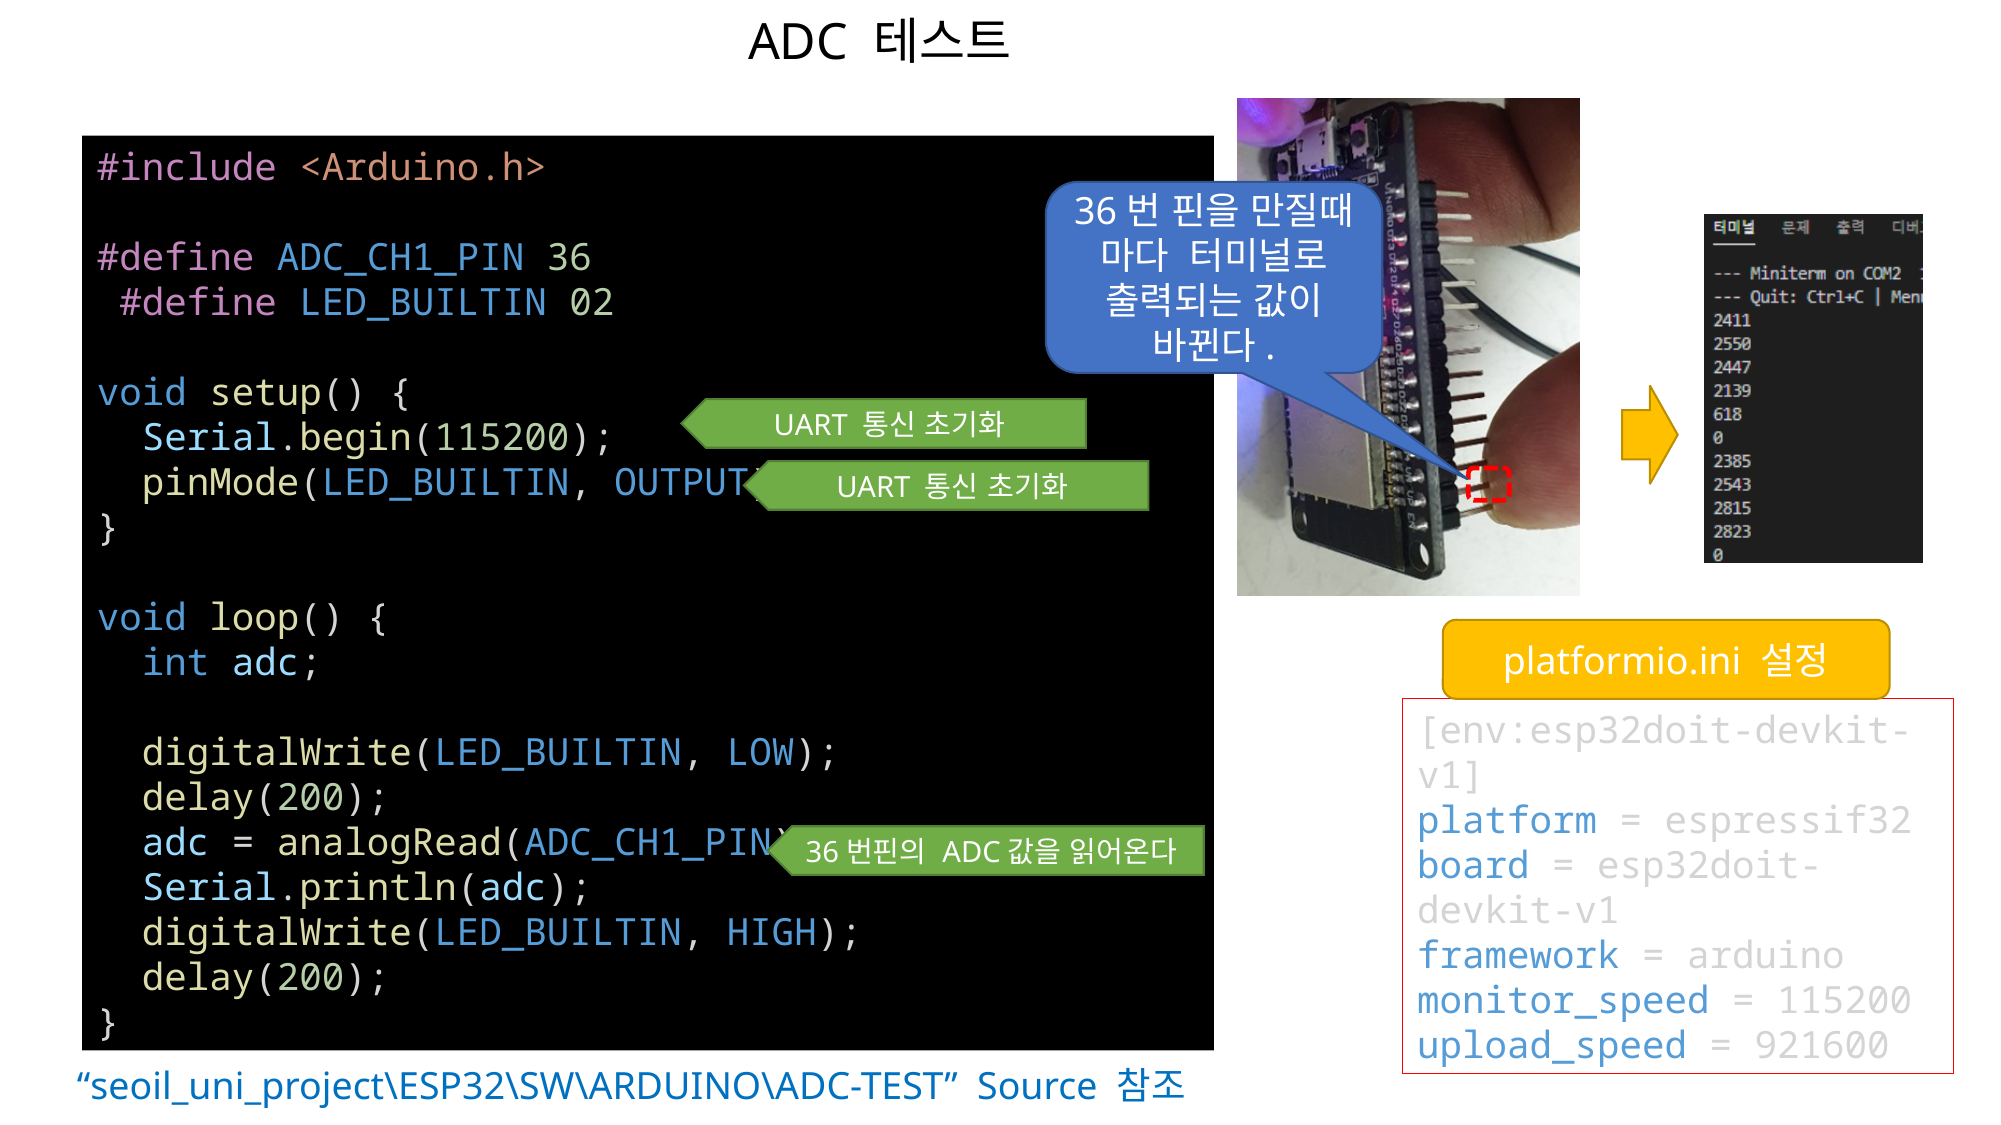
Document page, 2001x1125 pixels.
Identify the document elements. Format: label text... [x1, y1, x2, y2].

text_box “seoil_uni_project\ESP32\SW\ARDUINO\ADC-TEST” Source 참조 [62, 1054, 1201, 1115]
text_box ADC 테스트 [733, 2, 1041, 77]
text_box [env:esp32doit-devkit-v1] platform = espressif32 board = esp32doit-devkit-v1 framework = arduino monitor_speed = 115200 upload_speed = 921600 [1402, 698, 1954, 1074]
picture [1704, 214, 1923, 563]
text_box UART 통신 초기화 [742, 460, 1150, 511]
text_box 36번핀의 ADC값을 읽어온다 [766, 825, 1205, 876]
text_box UART 통신 초기화 [679, 398, 1087, 449]
text_box #include <Arduino.h> #define ADC_CH1_PIN 36 #define LED_BUILTIN 02 void setup() { Serial.begin(115200); pinMode(LED_BUILTIN, OUTPUT); } void loop() { int adc; digitalWrite(LED_BUILTIN, LOW); delay(200); adc = analogRead(ADC_CH1_PIN); Serial.println(adc); digitalWrite(LED_BUILTIN, HIGH); delay(200); } [82, 135, 1214, 1051]
text_box 36번 핀을 만질때 마다 터미널로 출력되는 값이 바뀐다. [1044, 180, 1237, 374]
picture [1237, 98, 1580, 596]
text_box platformio.ini 설정 [1441, 618, 1891, 700]
text_box [1621, 384, 1679, 485]
